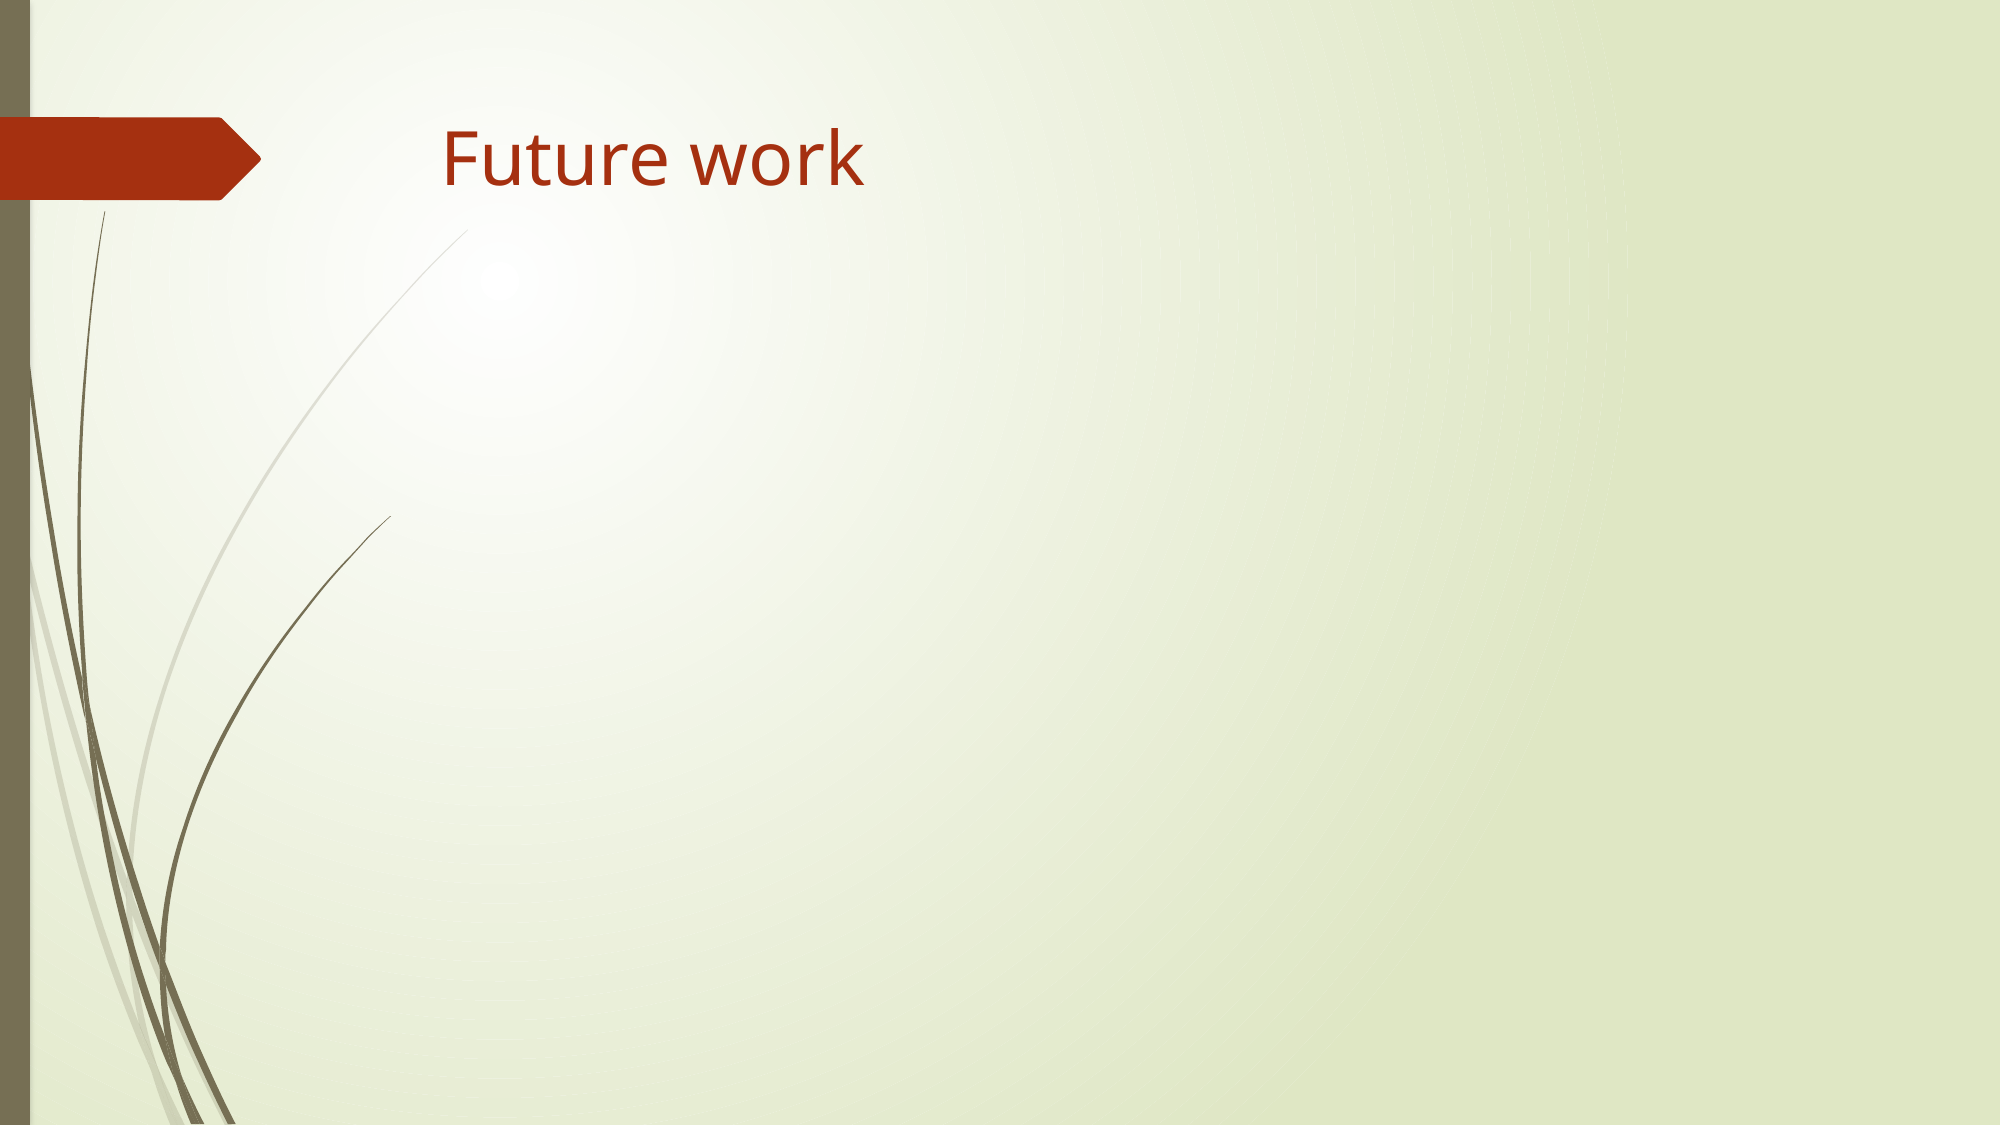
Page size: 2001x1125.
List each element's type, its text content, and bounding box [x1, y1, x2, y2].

title Future work [425, 102, 1888, 313]
